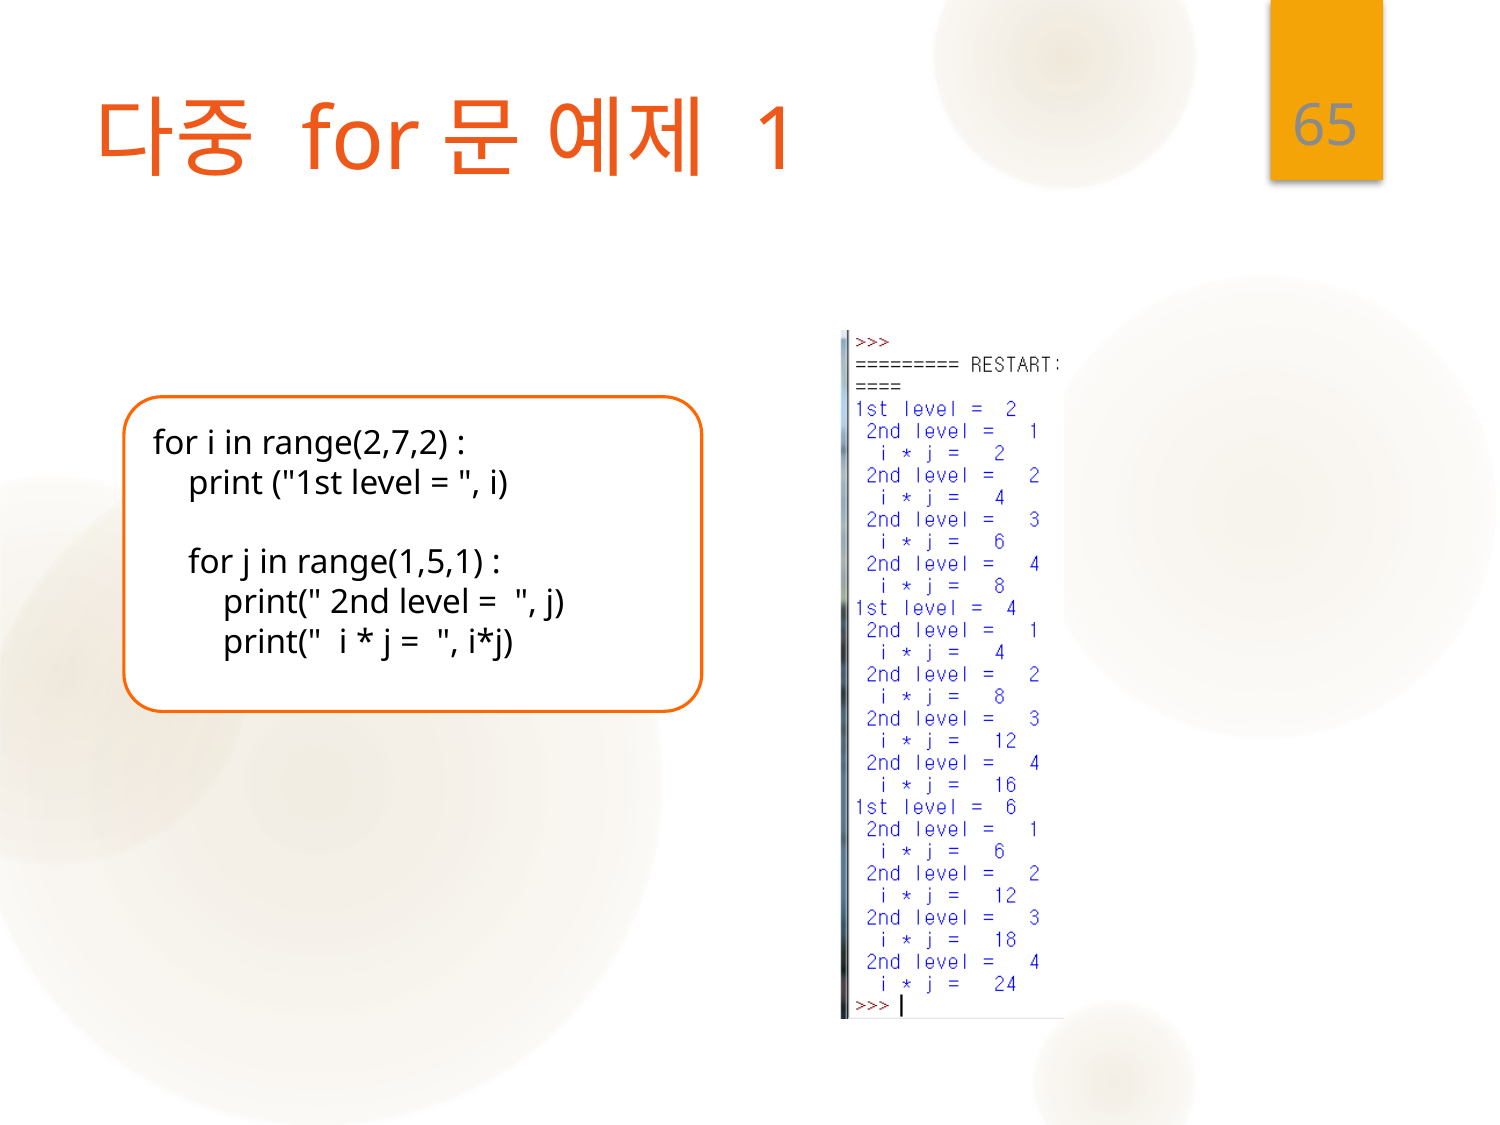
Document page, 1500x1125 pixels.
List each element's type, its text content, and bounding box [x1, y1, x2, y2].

slide_number 65 [1273, 48, 1378, 175]
text_box for i in range(2,7,2) : print ("1st level = ", i) for j in range(1,5,1) : print(" 2nd level = ", j) print(" i * j = ", i*j) [138, 413, 714, 708]
text_box [146, 708, 680, 712]
title 다중 for문 예제 1 [79, 74, 1237, 304]
text_box [123, 396, 695, 704]
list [840, 330, 1065, 1019]
